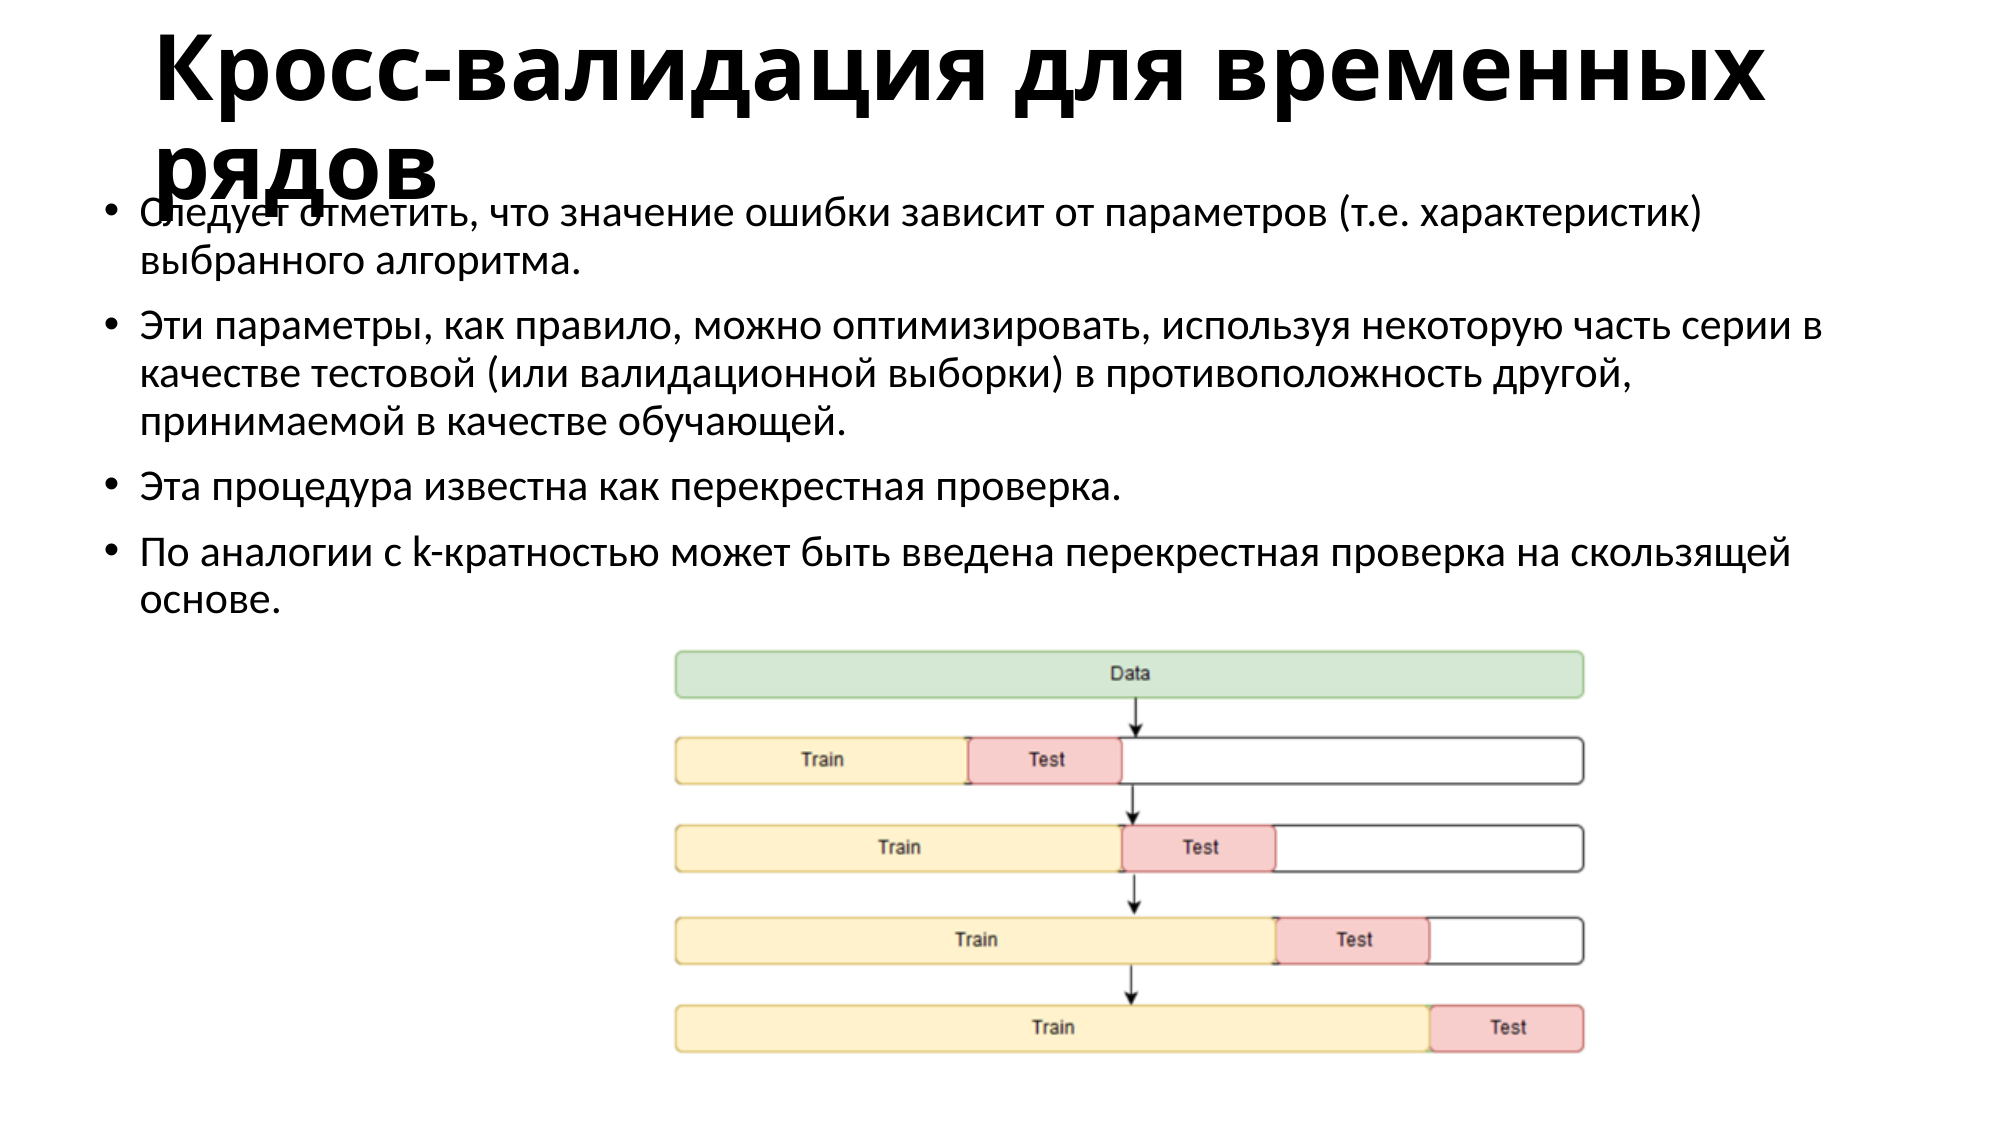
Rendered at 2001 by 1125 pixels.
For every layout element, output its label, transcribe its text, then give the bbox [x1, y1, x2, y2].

title Кросс-валидация для временных рядов [137, 59, 1863, 181]
picture [663, 631, 1605, 1063]
list Следует отметить, что значение ошибки зависит от параметров (т.е. характеристик) выбранного алгоритма. Эти параметры, как правило, можно оптимизировать, используя некоторую часть серии в качестве тестовой (или валидационной выборки) в противоположность другой, принимаемой в качестве обучающей. Эта процедура известна как перекрестная проверка. По аналогии с k-кратностью может быть введена перекрестная проверка на скользящей основе. [89, 181, 1863, 632]
